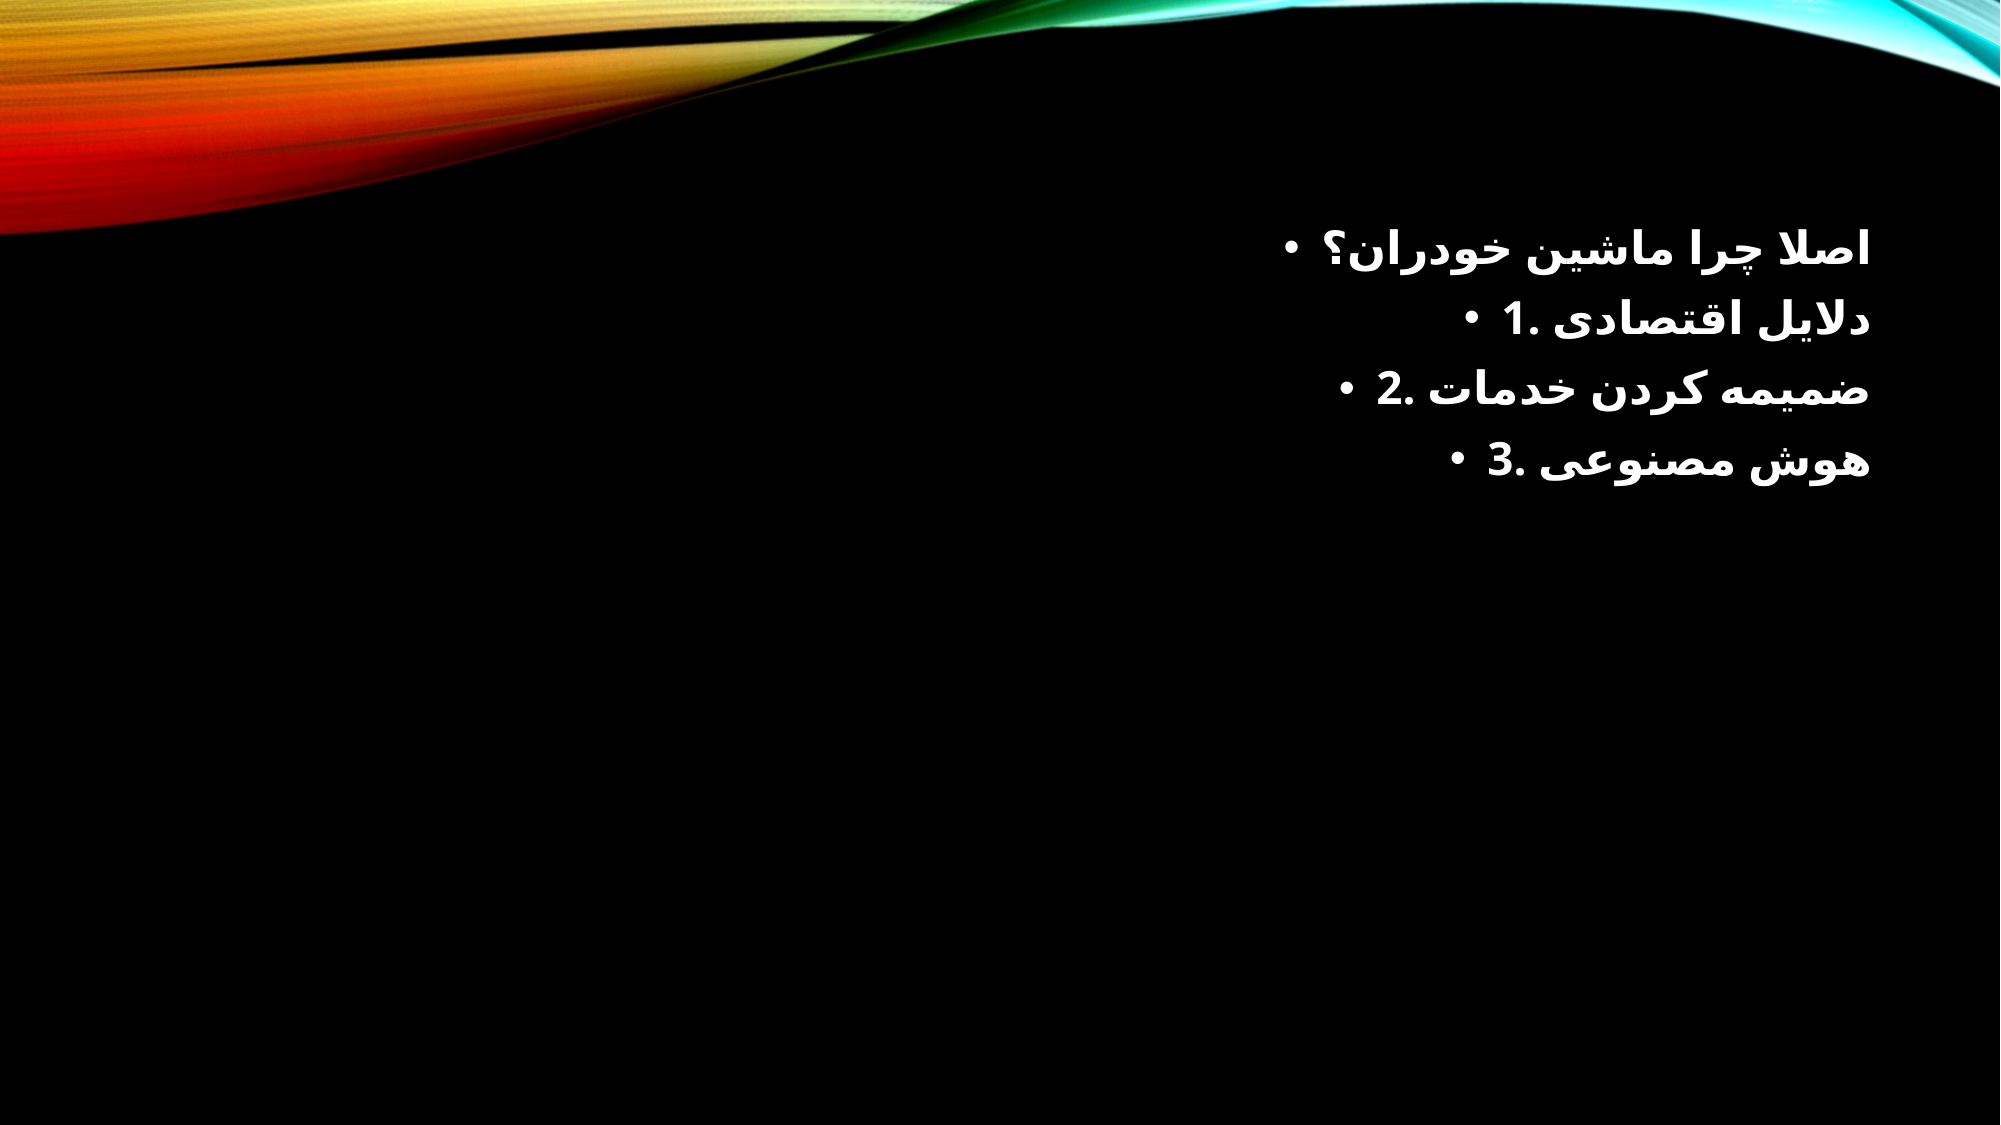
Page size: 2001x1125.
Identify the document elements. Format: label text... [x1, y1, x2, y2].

picture [0, 0, 2000, 237]
list اصلا چرا ماشین خودران؟ 1. دلایل اقتصادی 2. ضمیمه کردن خدمات 3. هوش مصنوعی [112, 217, 1888, 646]
